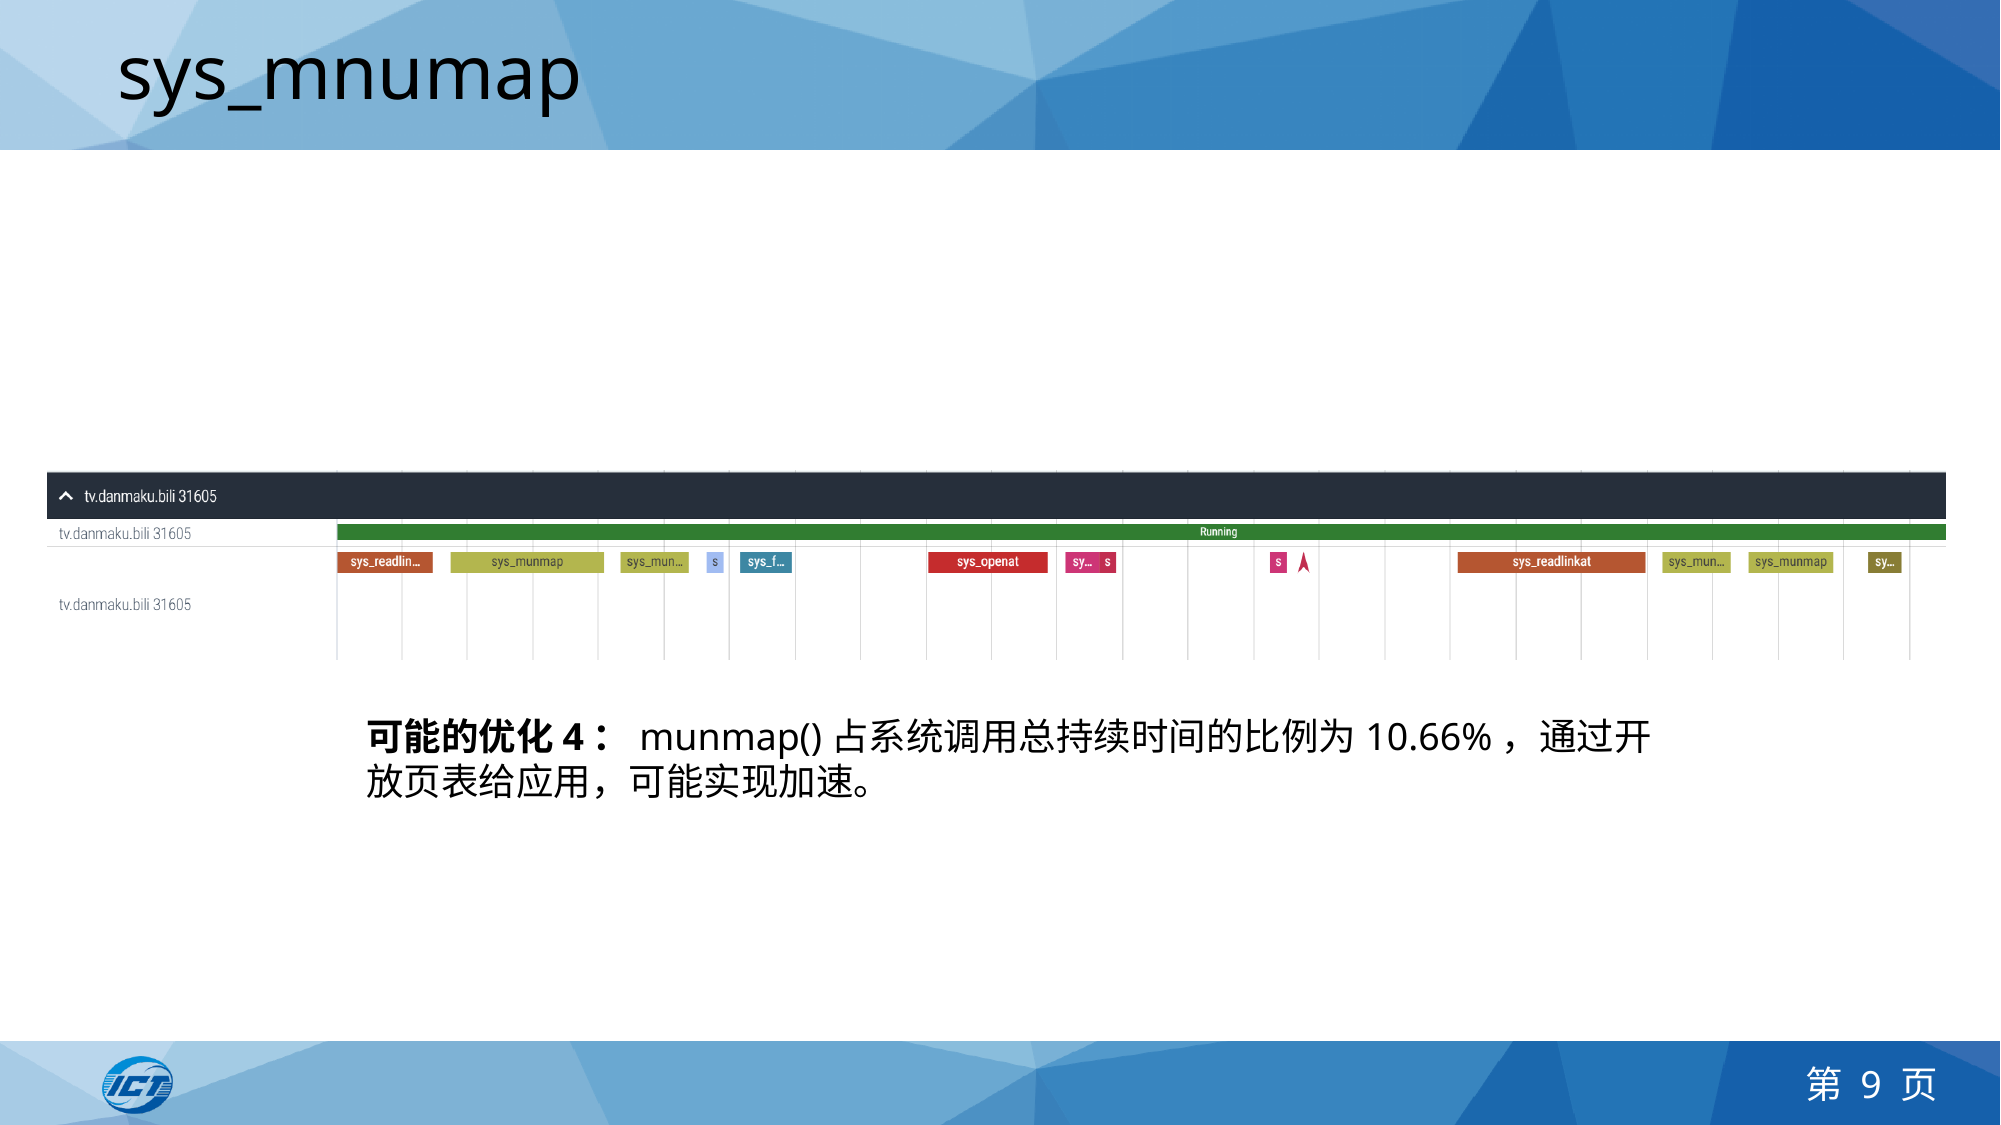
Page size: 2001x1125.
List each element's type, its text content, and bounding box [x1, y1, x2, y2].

text_box 可能的优化4：munmap()占系统调用总持续时间的比例为10.66%，通过开放页表给应用，可能实现加速。 [351, 705, 1667, 810]
slide_number 第 9 页 [1503, 1059, 1954, 1114]
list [47, 470, 1946, 660]
title sys_mnumap [102, 13, 1828, 137]
picture [0, 1041, 2000, 1125]
picture [0, 0, 2000, 150]
